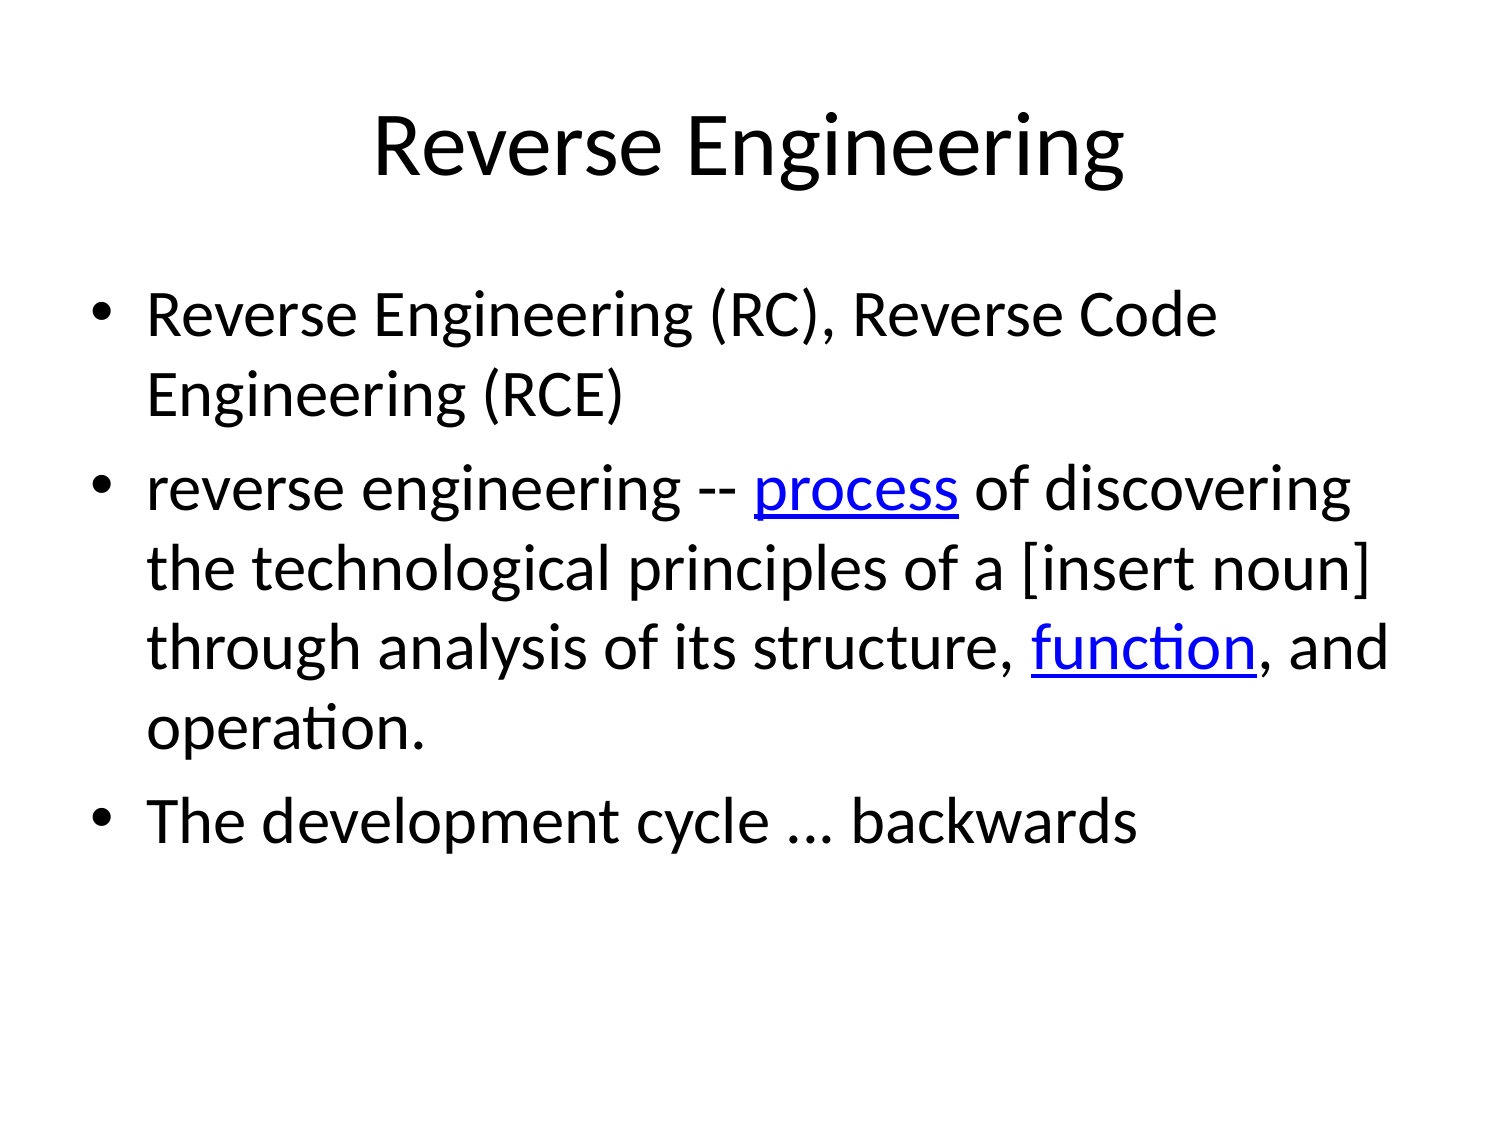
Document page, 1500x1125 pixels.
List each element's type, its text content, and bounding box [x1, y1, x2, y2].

title Reverse Engineering [75, 45, 1425, 233]
list Reverse Engineering (RC), Reverse Code Engineering (RCE) reverse engineering -- process of discovering the technological principles of a [insert noun] through analysis of its structure, function, and operation. The development cycle ... backwards [75, 262, 1425, 1005]
